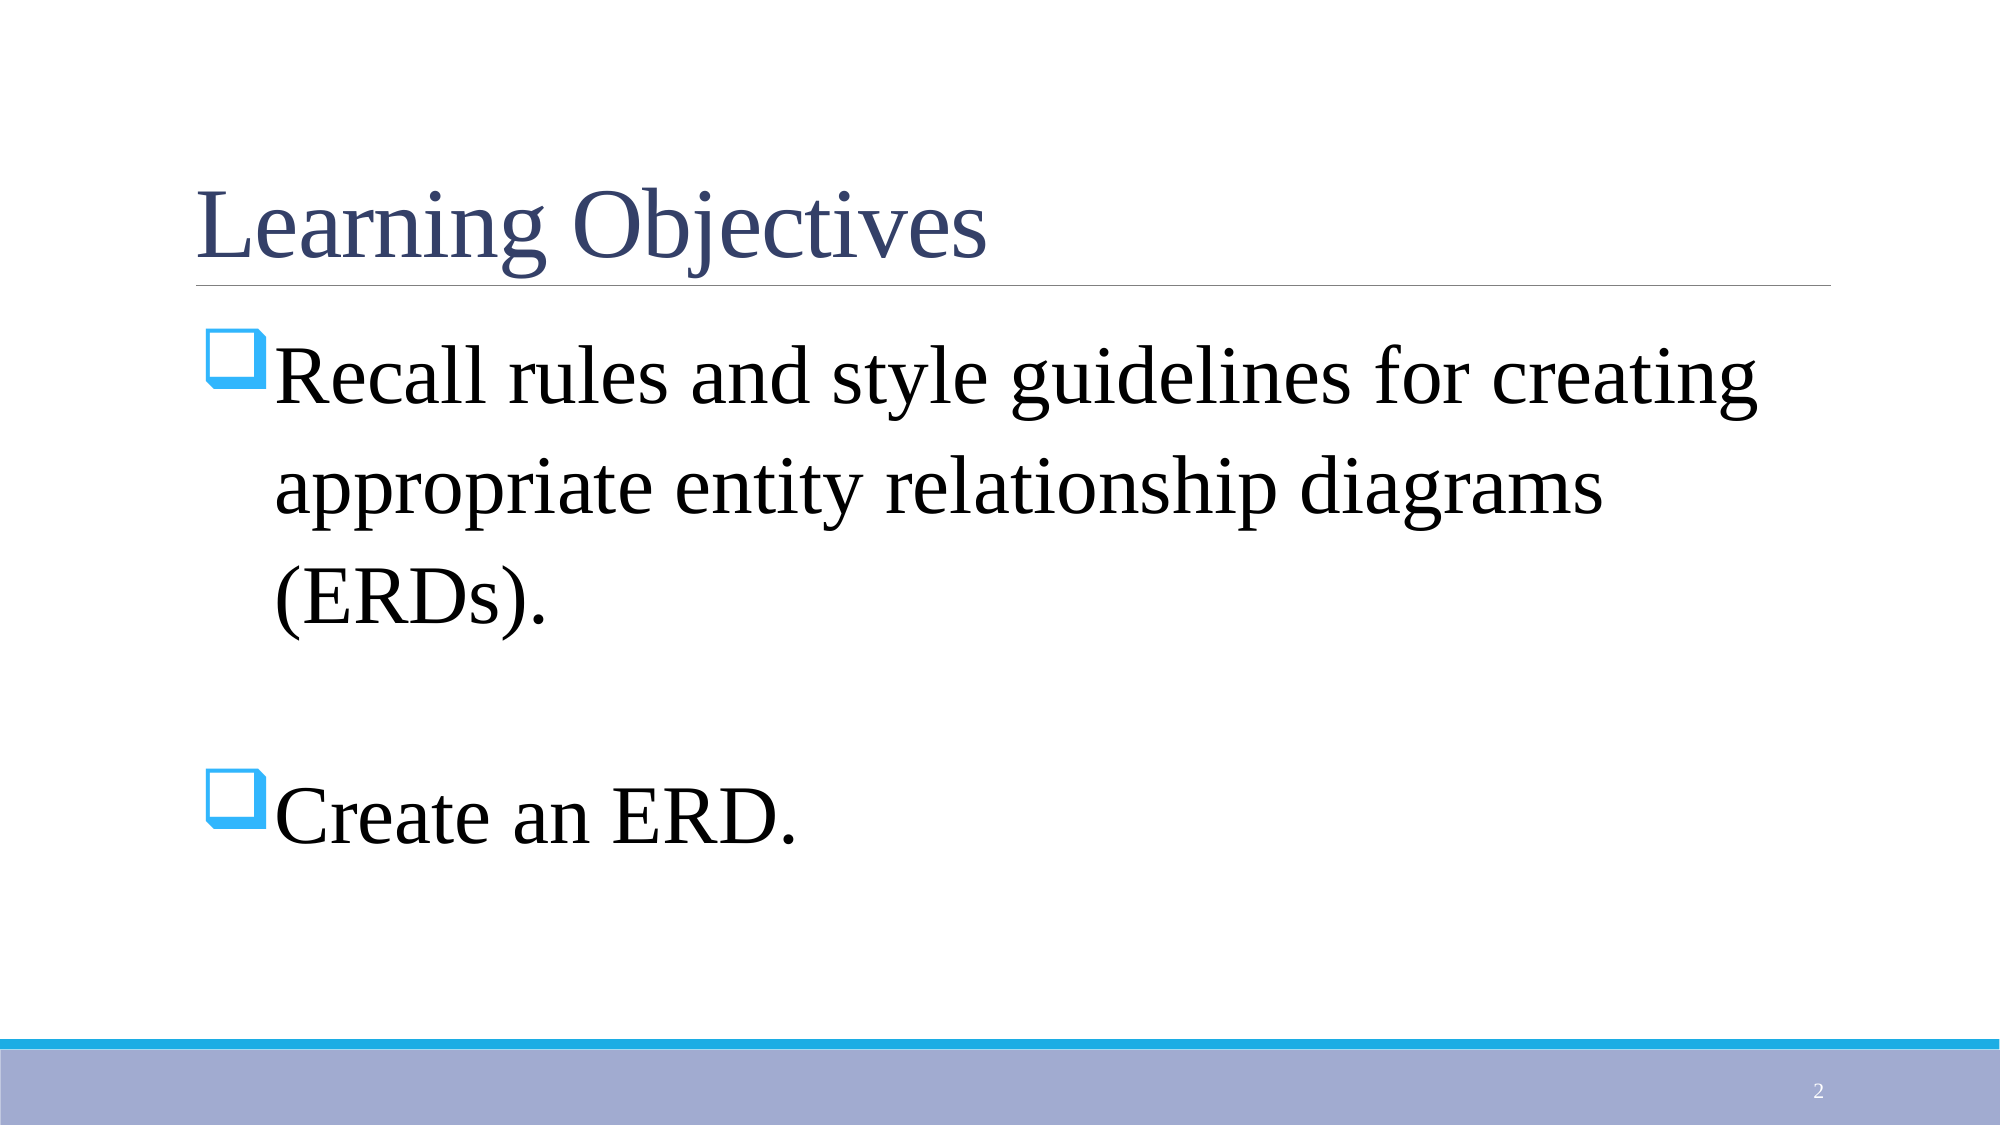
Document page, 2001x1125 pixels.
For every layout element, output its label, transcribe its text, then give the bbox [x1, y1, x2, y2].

title Learning Objectives [180, 47, 1830, 285]
slide_number 2 [1624, 1059, 1840, 1120]
list Recall rules and style guidelines for creating appropriate entity relationship diagrams (ERDs). Create an ERD. [180, 302, 1830, 963]
